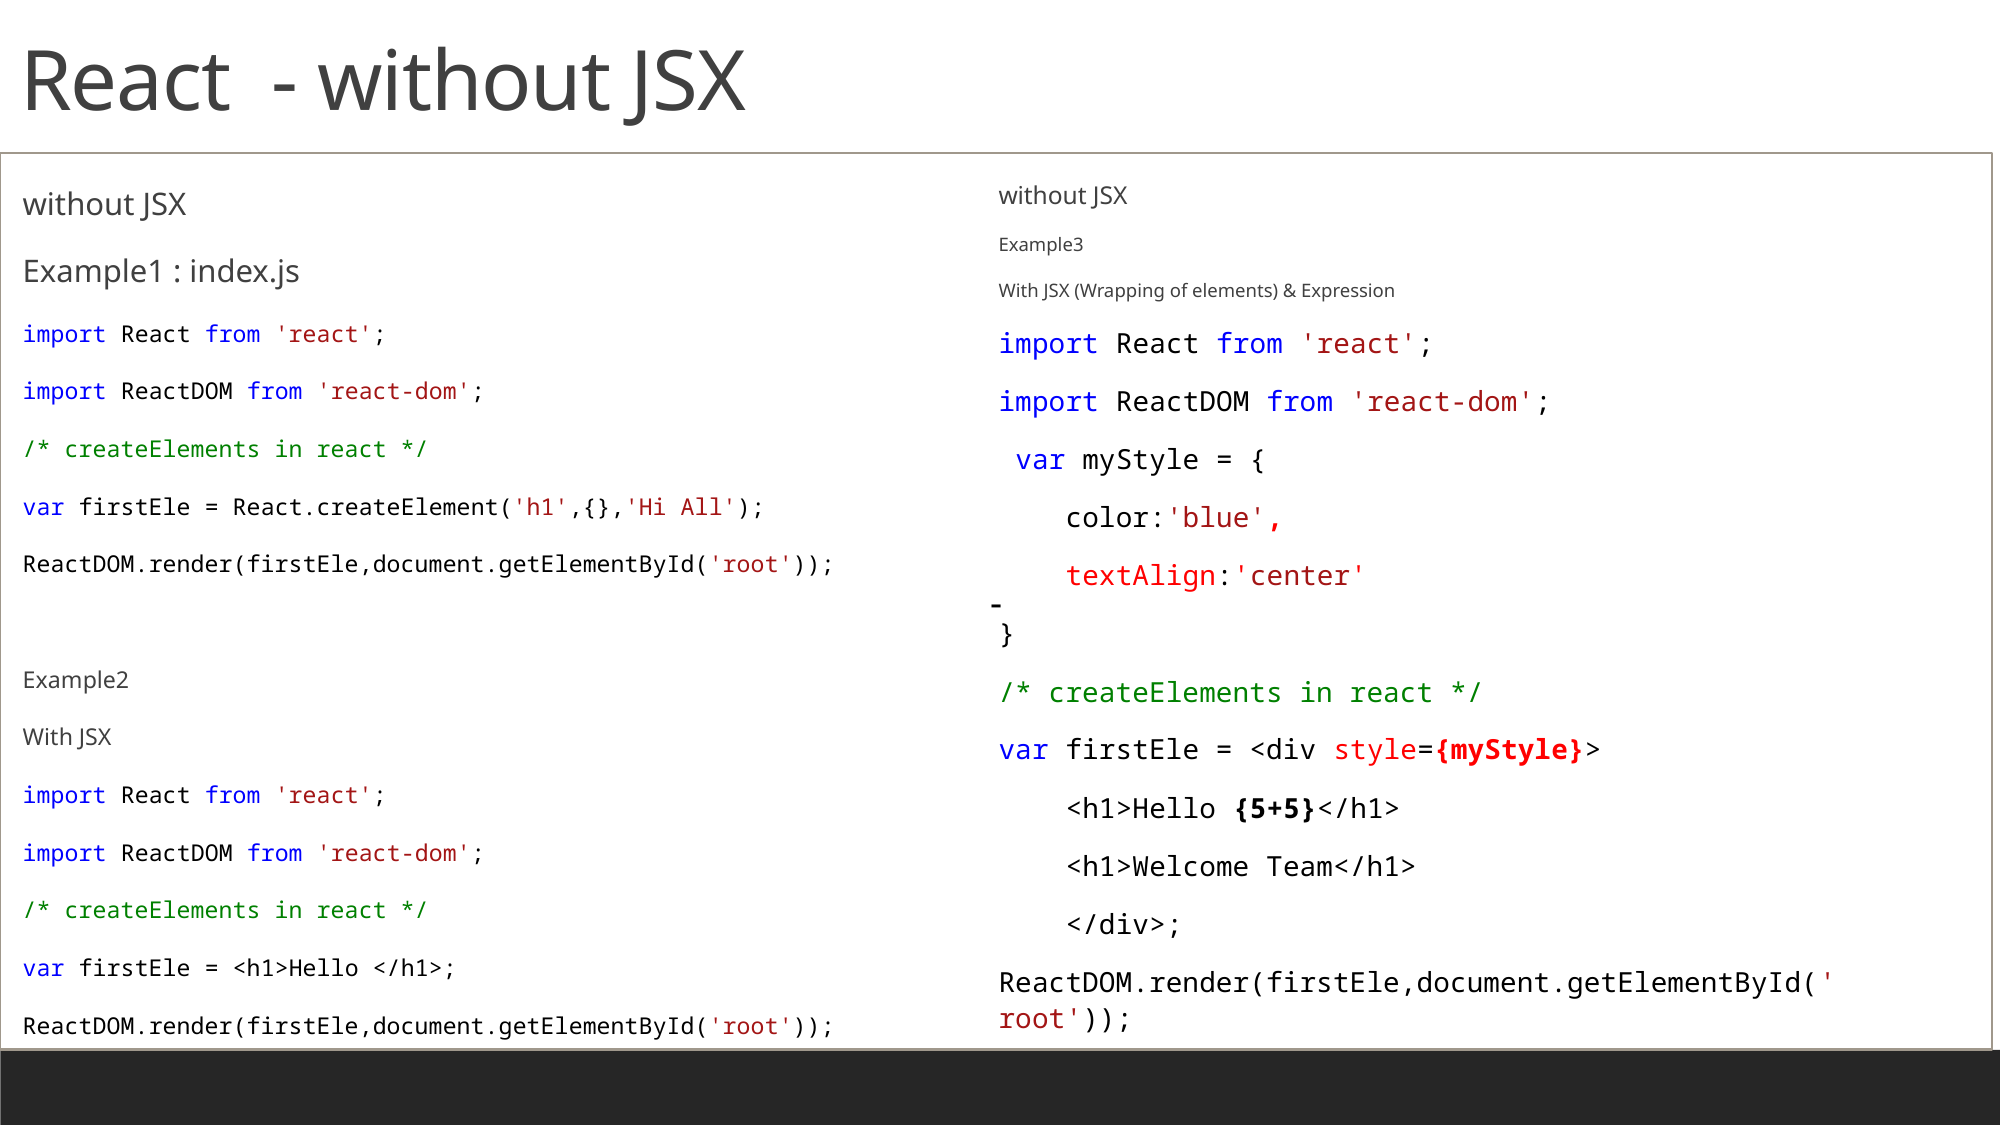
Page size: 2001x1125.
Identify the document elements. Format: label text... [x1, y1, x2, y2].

title React - without JSX [5, 0, 1825, 136]
list without JSX Example1 : index.js import React from 'react'; import ReactDOM from 'react-dom'; /* createElements in react */ var firstEle = React.createElement('h1',{},'Hi All'); ReactDOM.render(firstEle,document.getElementById('root')); Example2 With JSX import React from 'react'; import ReactDOM from 'react-dom'; /* createElements in react */ var firstEle = <h1>Hello </h1>; ReactDOM.render(firstEle,document.getElementById('root')); [7, 599, 867, 1050]
text_box without JSX Example3 With JSX (Wrapping of elements) & Expression import React from 'react'; import ReactDOM from 'react-dom'; var myStyle = { color:'blue', textAlign:'center' } /* createElements in react */ var firstEle = <div style={myStyle}> <h1>Hello {5+5}</h1> <h1>Welcome Team</h1> </div>; ReactDOM.render(firstEle,document.getElementById('root')); [982, 169, 1842, 1046]
text_box [7, 172, 975, 599]
text_box - [0, 152, 1993, 1051]
